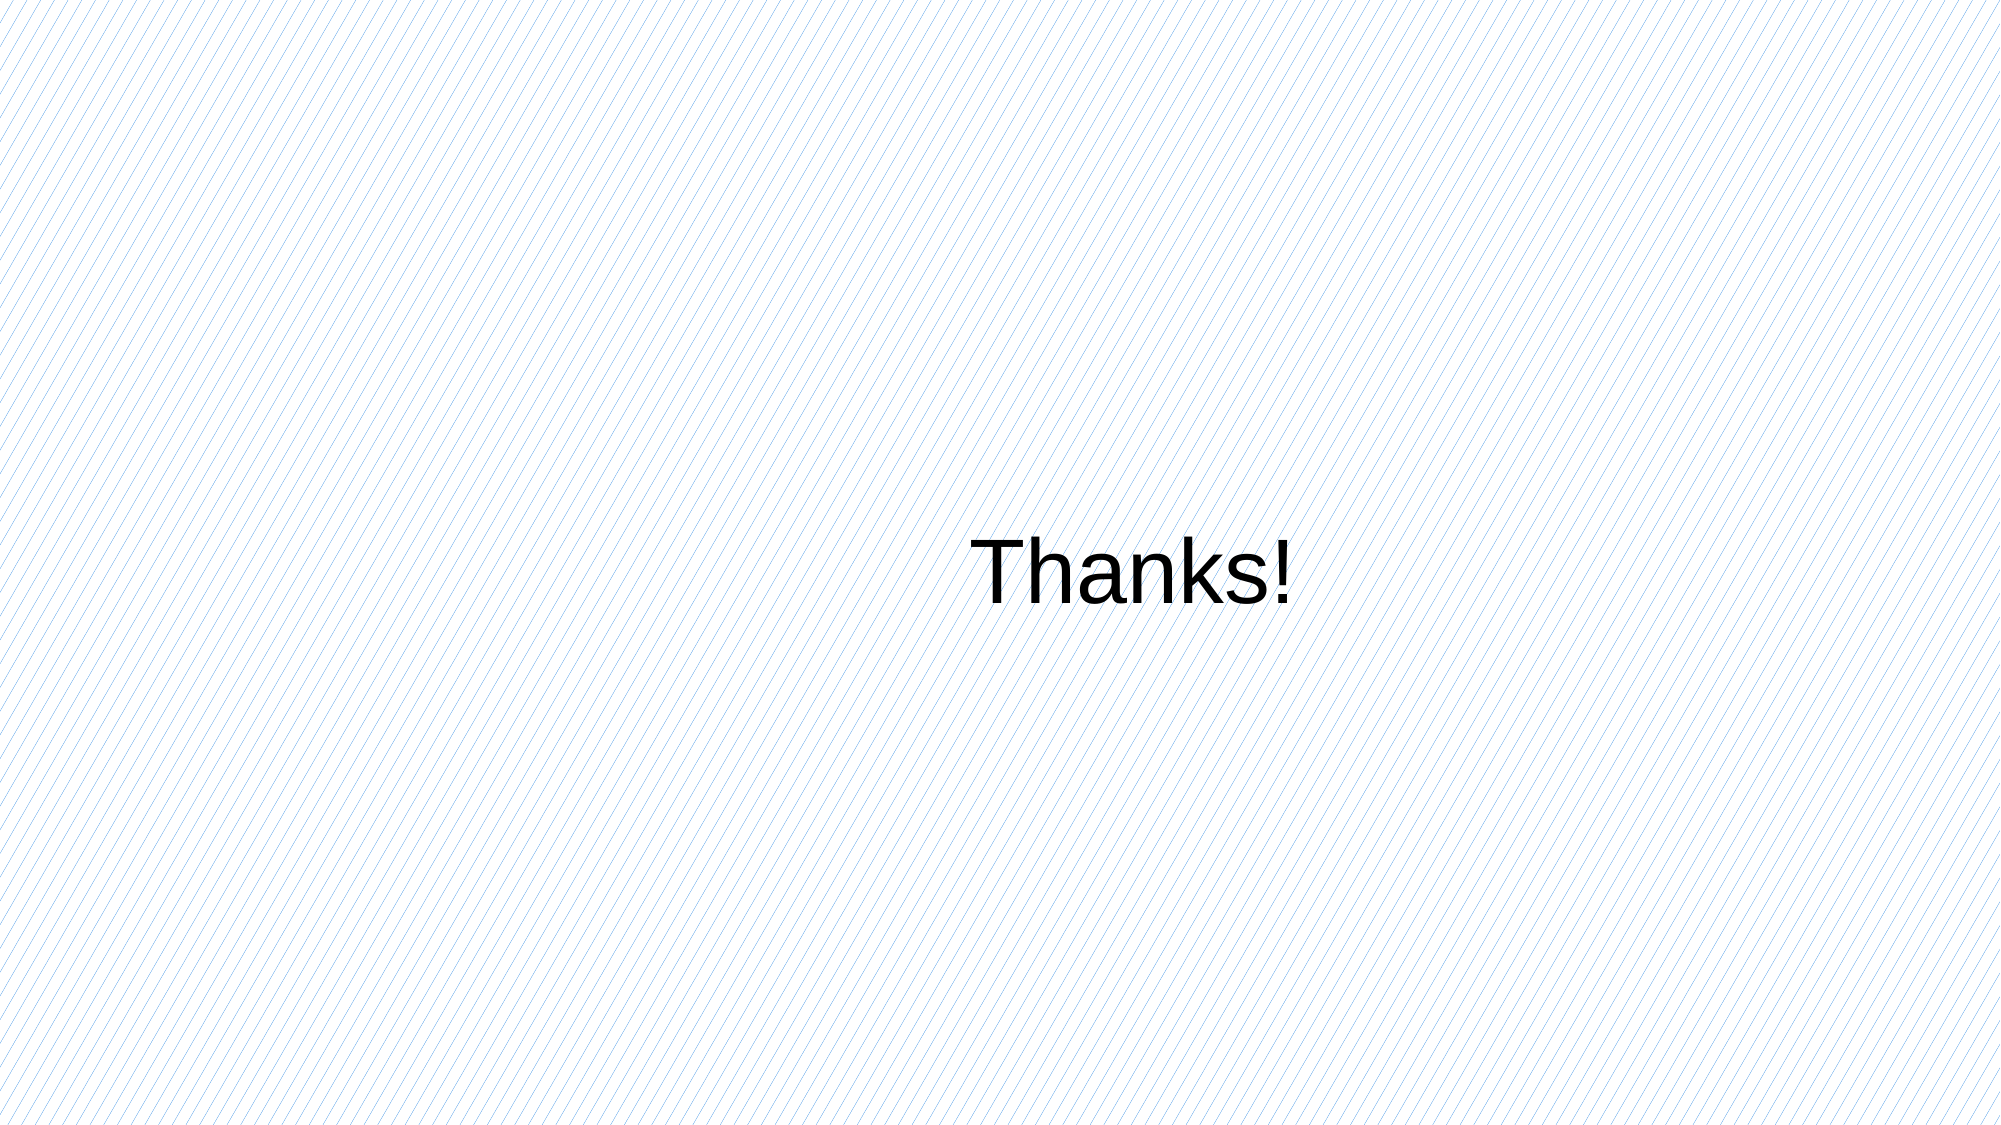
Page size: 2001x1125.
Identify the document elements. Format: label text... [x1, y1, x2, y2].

title Thanks! [853, 458, 1413, 677]
